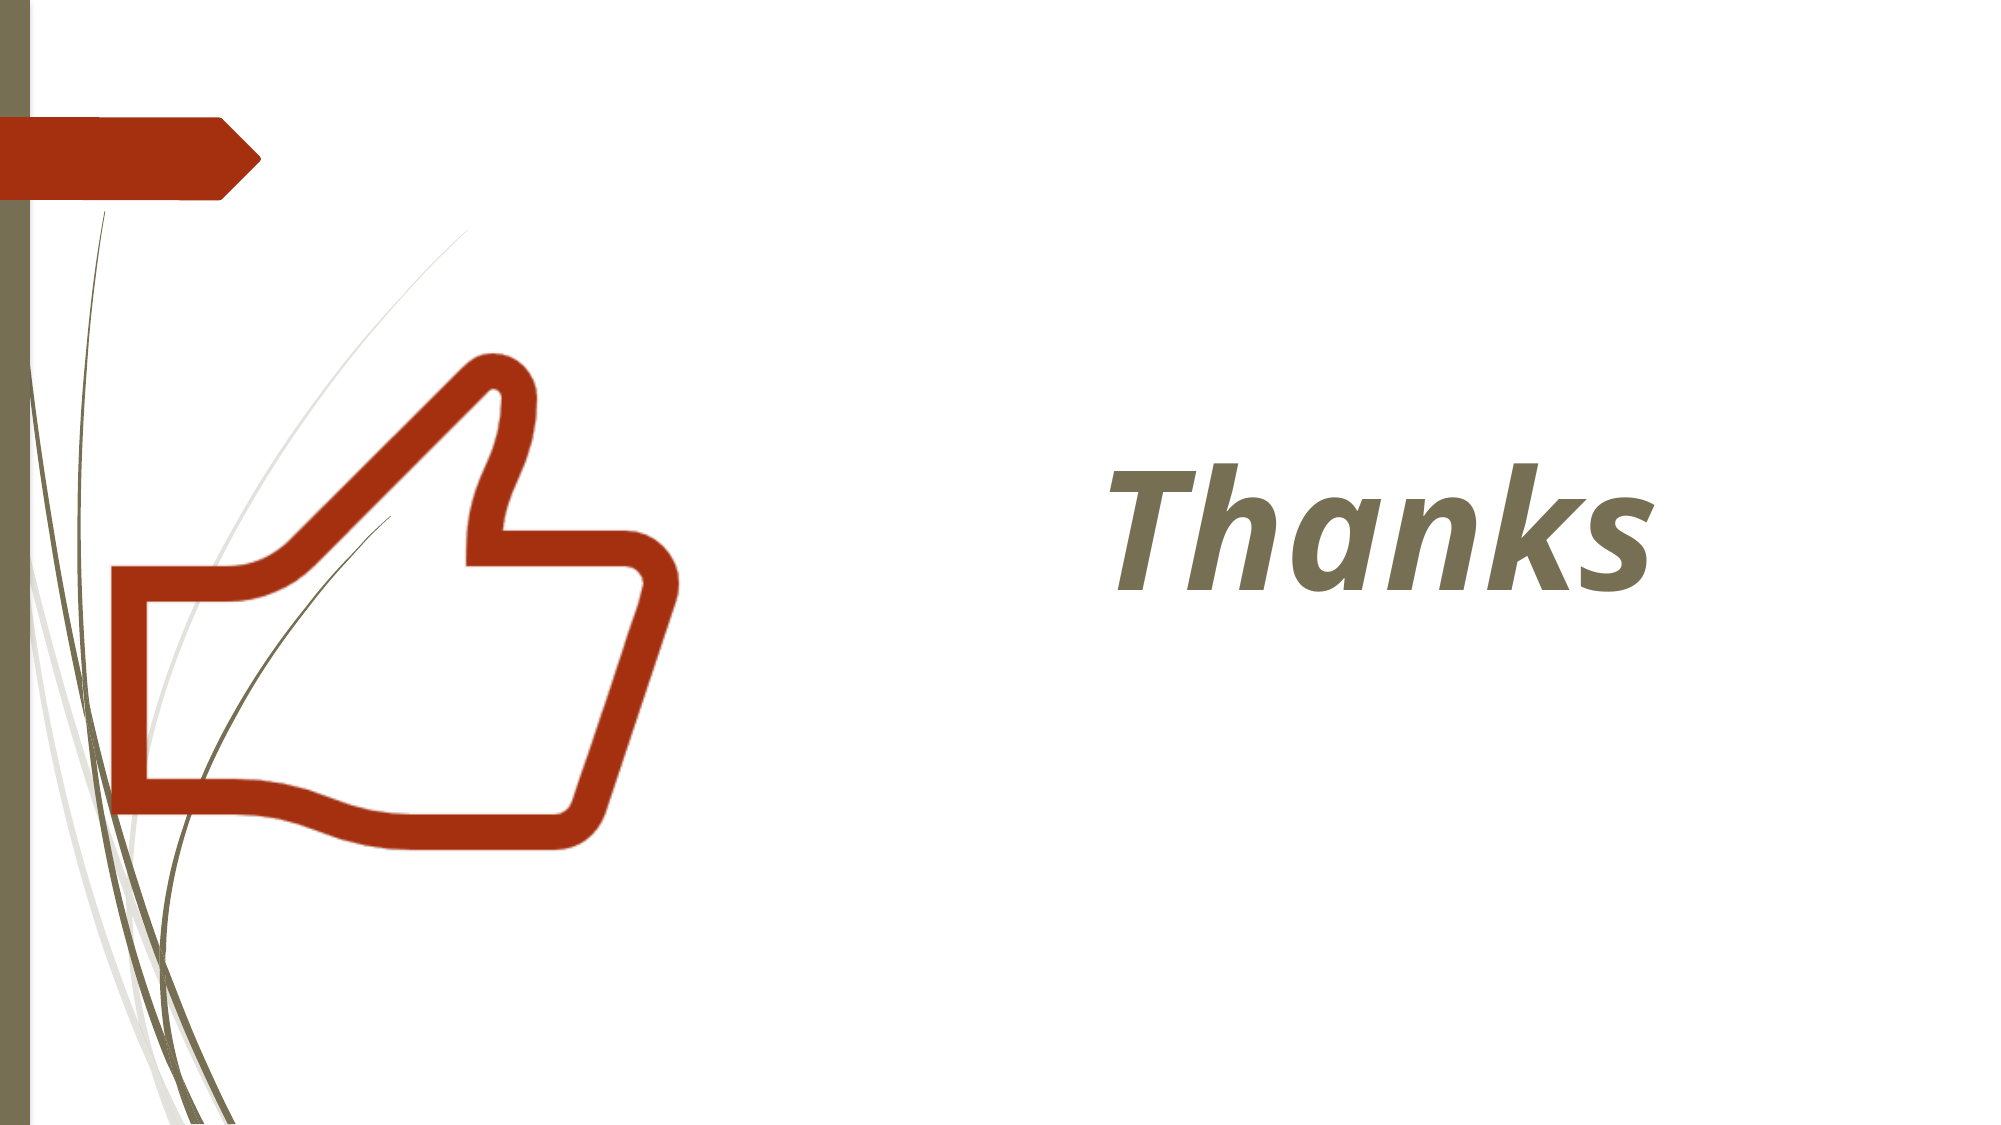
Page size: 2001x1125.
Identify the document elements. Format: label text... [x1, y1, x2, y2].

picture [55, 297, 736, 978]
title Thanks [1081, 416, 1870, 913]
